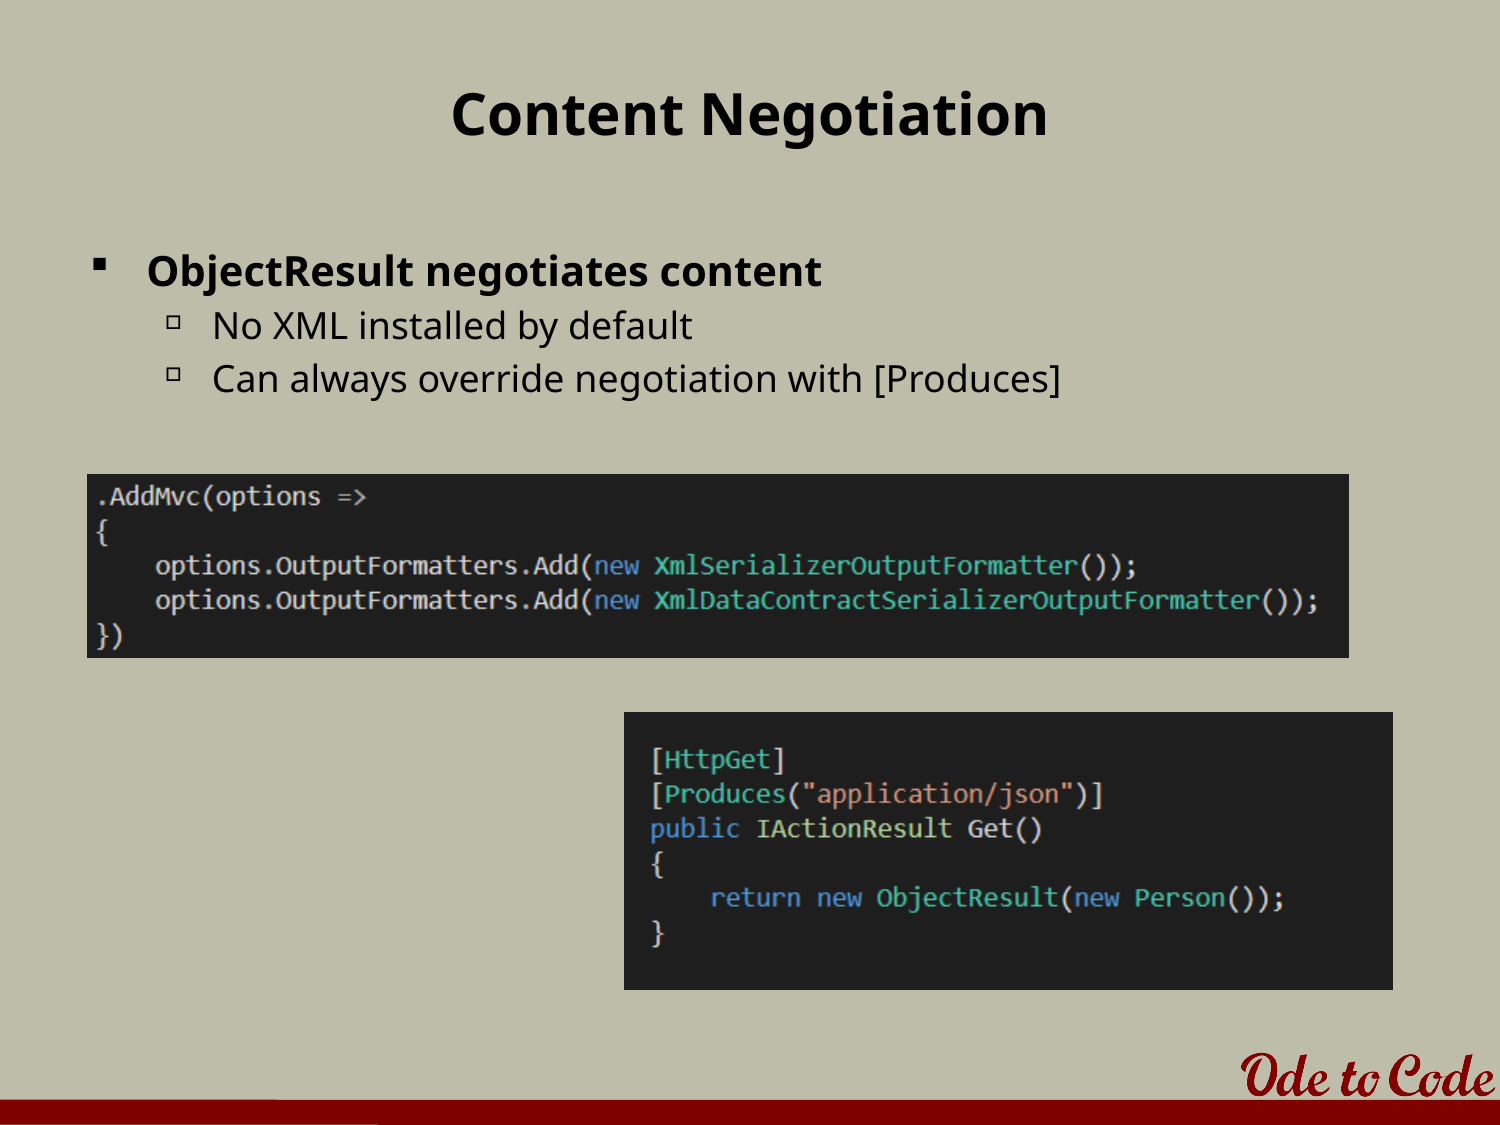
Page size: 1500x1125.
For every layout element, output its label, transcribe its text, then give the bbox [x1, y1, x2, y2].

list ObjectResult negotiates content No XML installed by default Can always override negotiation with [Produces] [74, 237, 1426, 976]
title Content Negotiation [74, 49, 1426, 176]
picture [87, 474, 1349, 658]
picture [624, 712, 1500, 1125]
